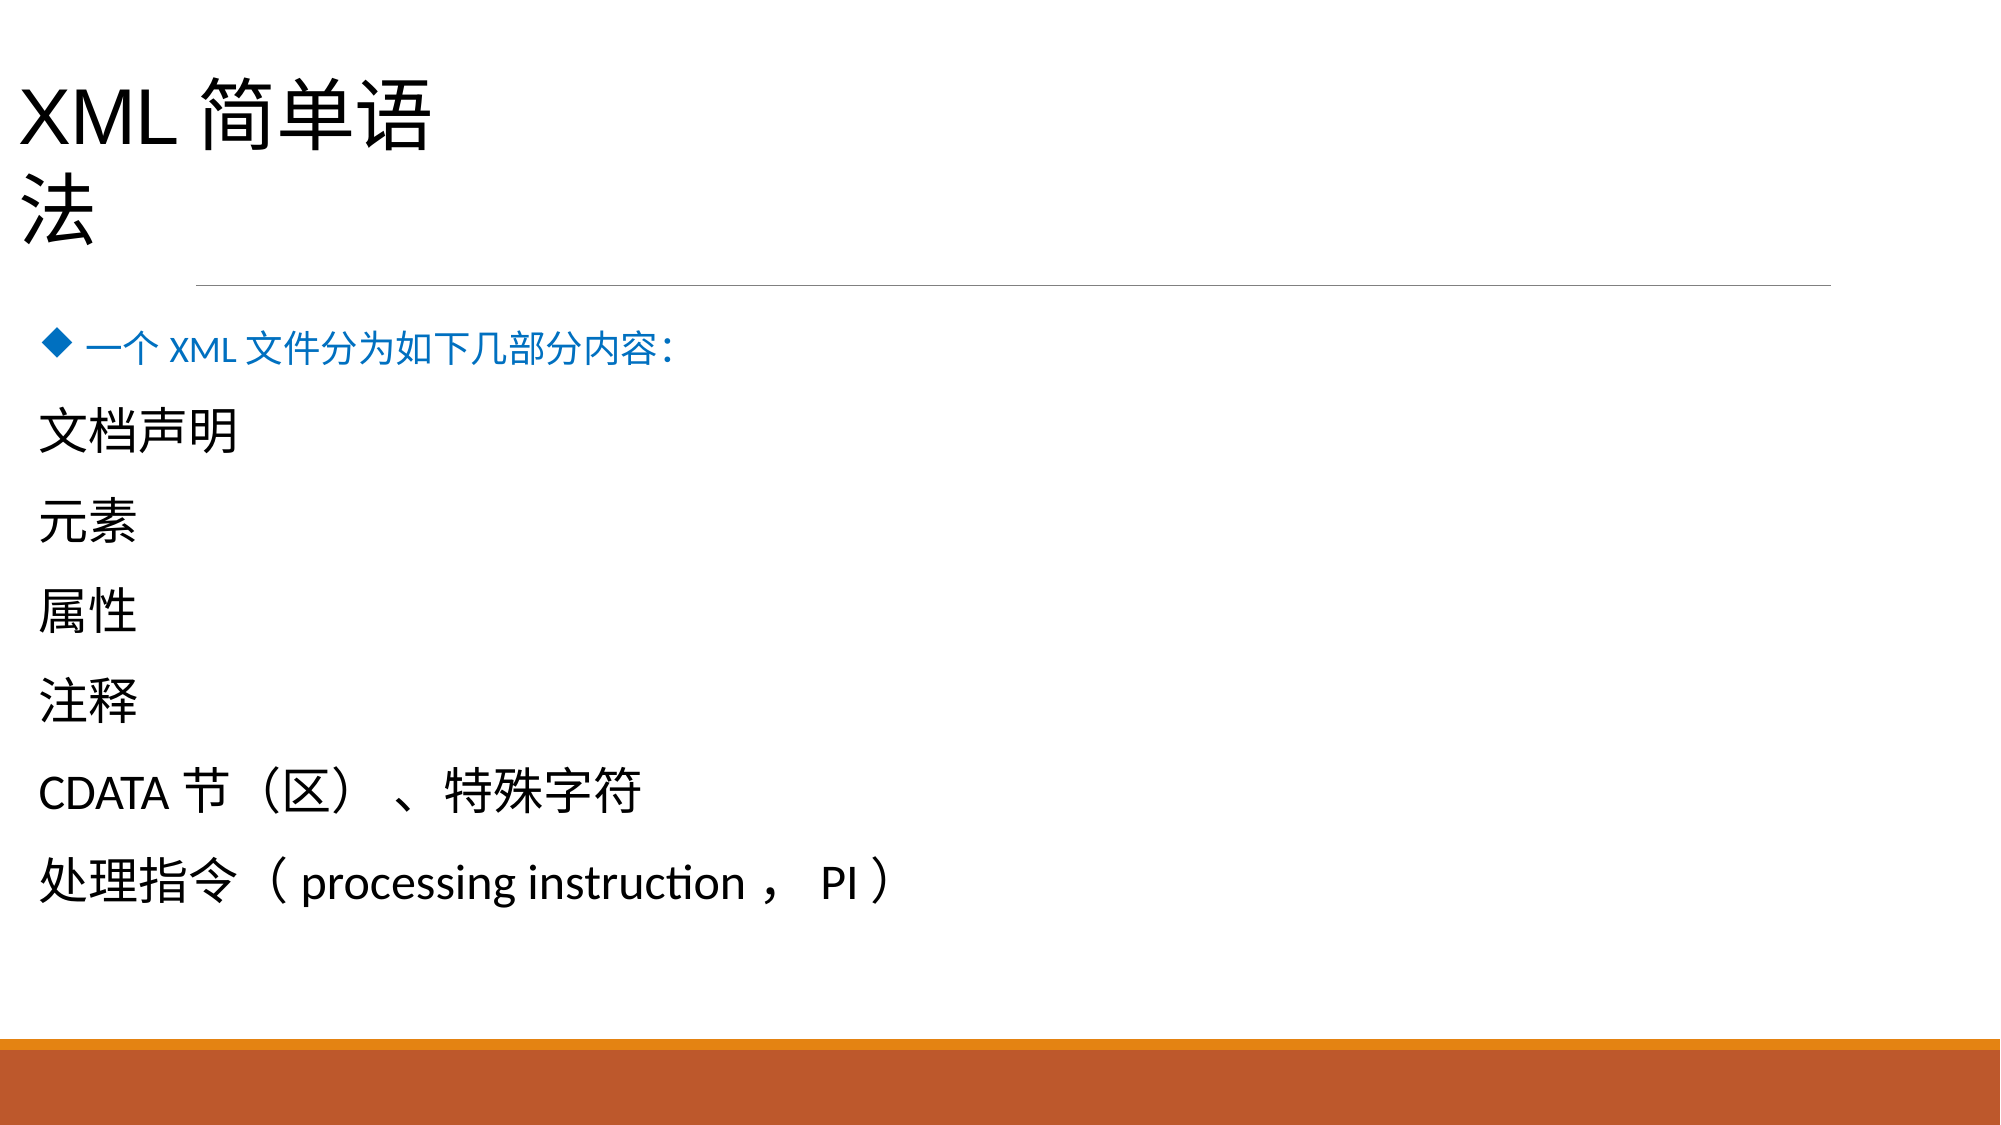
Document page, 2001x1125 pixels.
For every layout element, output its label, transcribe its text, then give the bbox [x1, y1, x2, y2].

text_box 一个XML文件分为如下几部分内容： 文档声明 元素 属性 注释 CDATA节（区） 、特殊字符 处理指令（processing instruction，PI） [23, 294, 1981, 918]
title XML简单语法 [3, 58, 511, 264]
